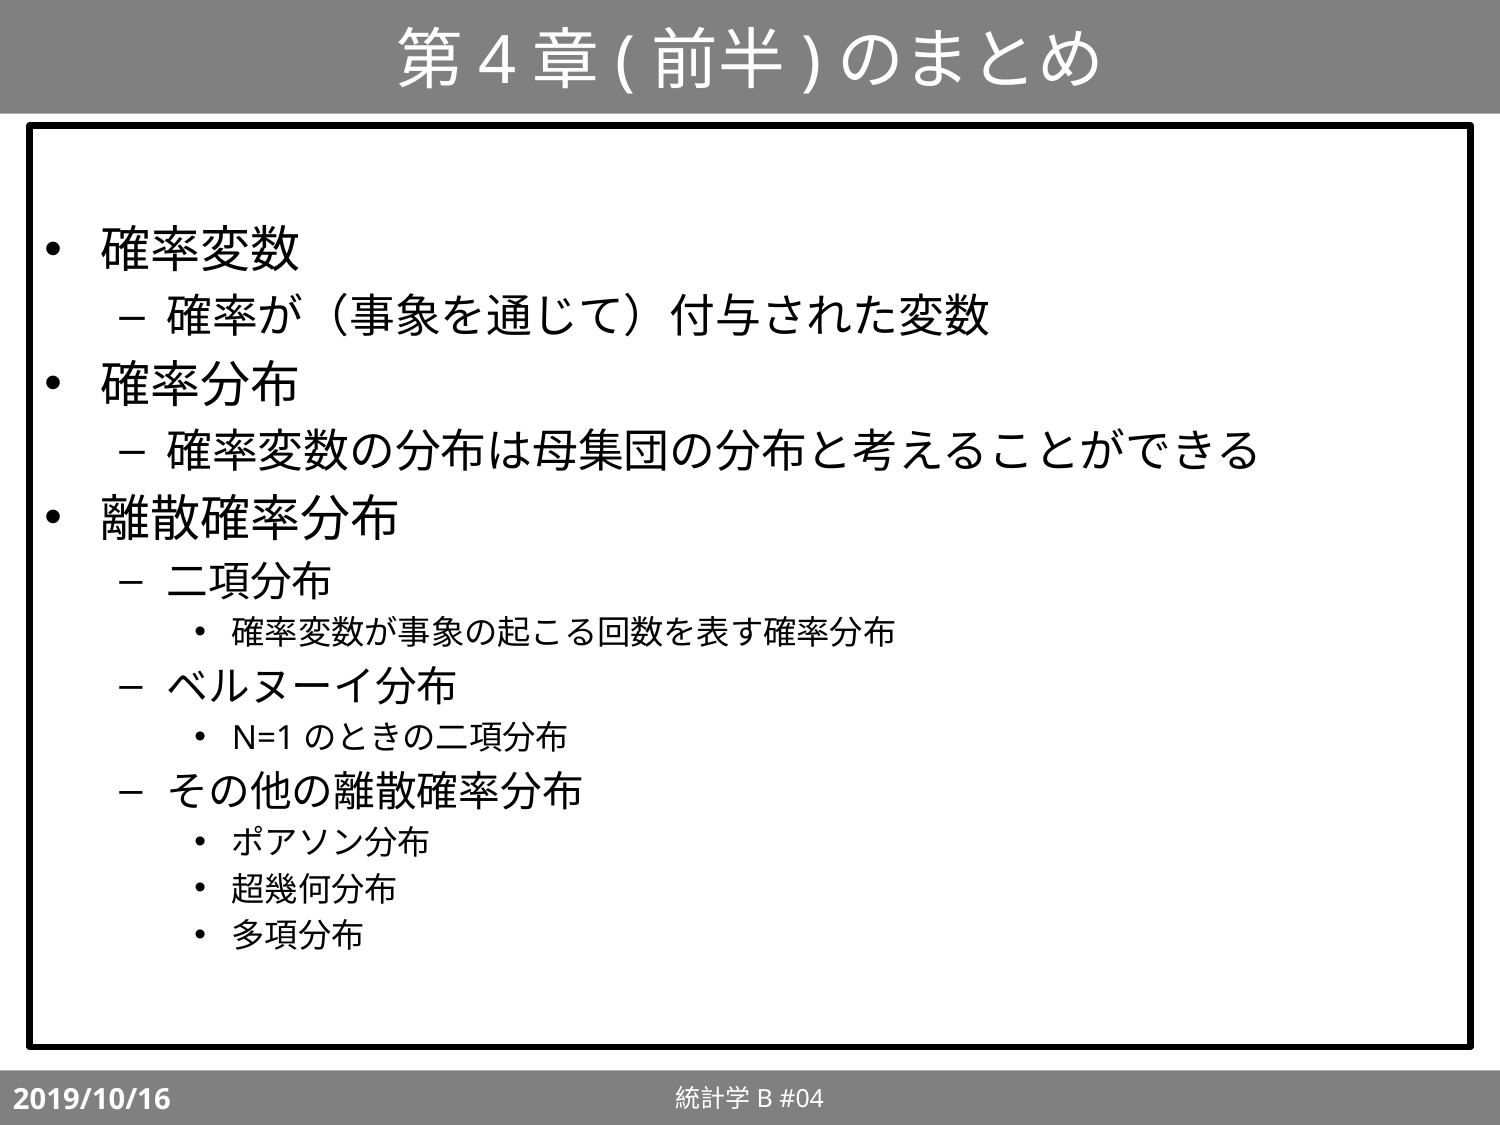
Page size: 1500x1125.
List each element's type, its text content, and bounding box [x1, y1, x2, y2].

footer 統計学B #04 [295, 1070, 1205, 1125]
list 確率変数 確率が（事象を通じて）付与された変数 確率分布 確率変数の分布は母集団の分布と考えることができる 離散確率分布 二項分布 確率変数が事象の起こる回数を表す確率分布 ベルヌーイ分布 N=1のときの二項分布 その他の離散確率分布 ポアソン分布 超幾何分布 多項分布 [26, 122, 1474, 1050]
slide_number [0, 1070, 266, 1125]
title 第4章(前半)のまとめ [0, 0, 1500, 114]
